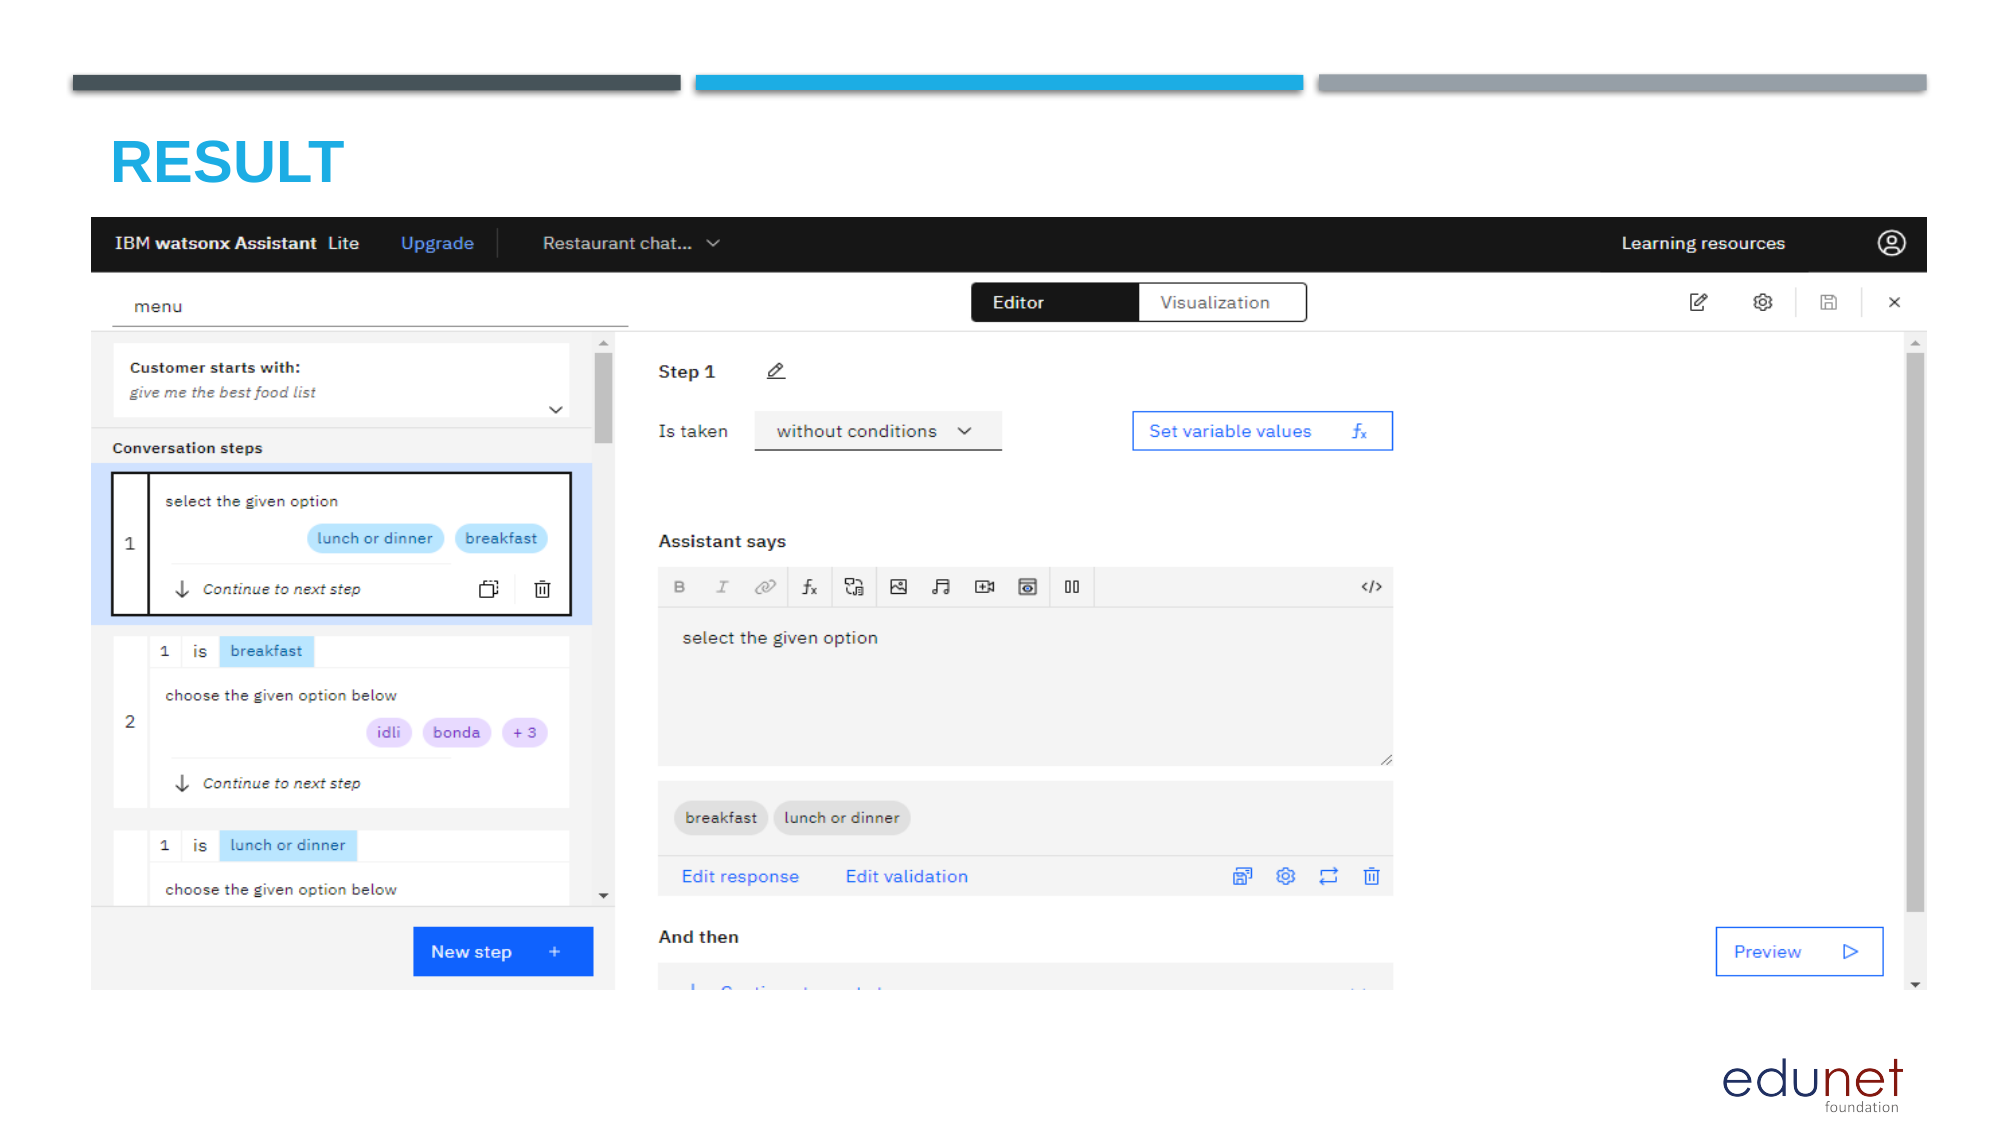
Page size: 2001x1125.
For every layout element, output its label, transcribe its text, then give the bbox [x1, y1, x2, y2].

picture [90, 217, 1928, 990]
title Result [95, 115, 1905, 203]
picture [1719, 1056, 1905, 1116]
